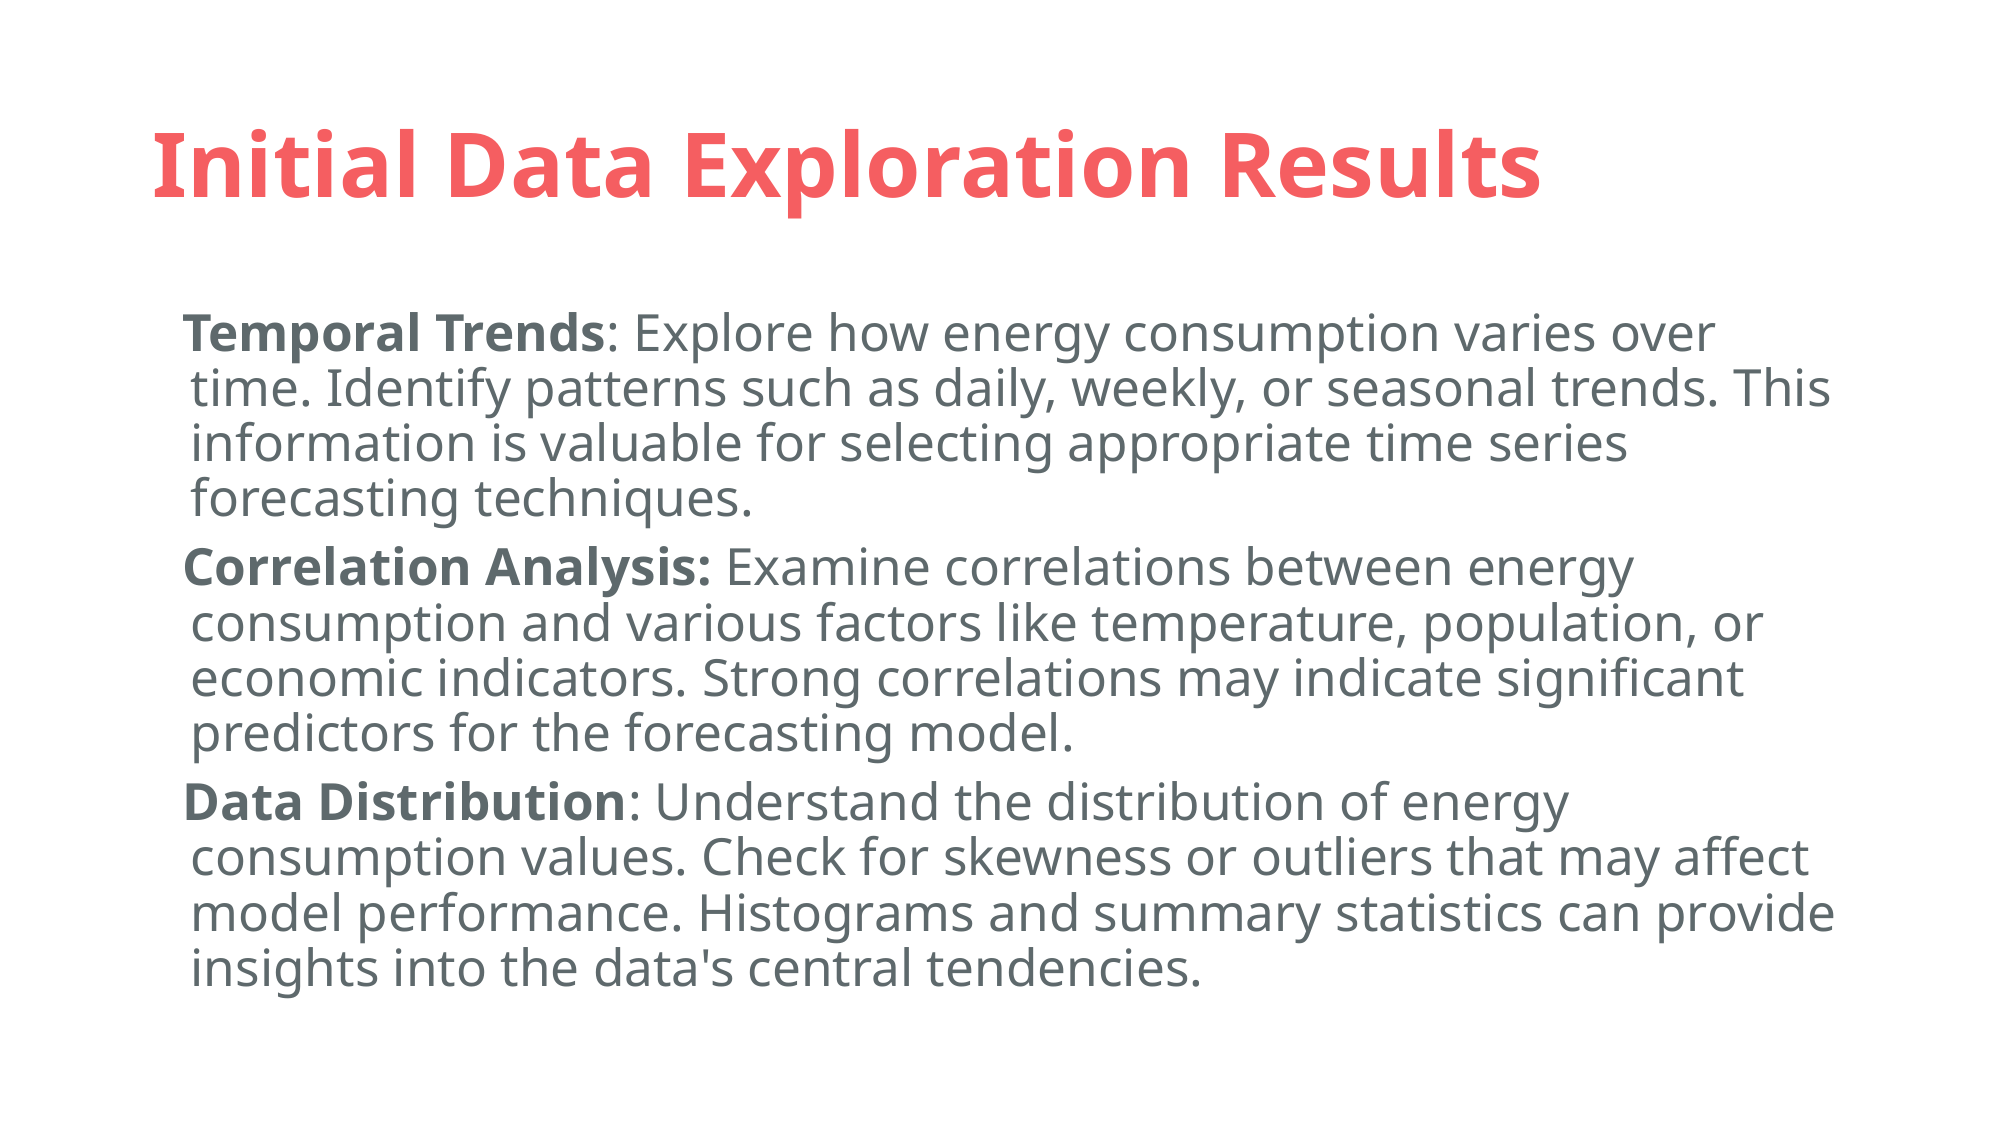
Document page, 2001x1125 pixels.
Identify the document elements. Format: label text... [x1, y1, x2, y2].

list Temporal Trends: Explore how energy consumption varies over time. Identify patterns such as daily, weekly, or seasonal trends. This information is valuable for selecting appropriate time series forecasting techniques. Correlation Analysis: Examine correlations between energy consumption and various factors like temperature, population, or economic indicators. Strong correlations may indicate significant predictors for the forecasting model. Data Distribution: Understand the distribution of energy consumption values. Check for skewness or outliers that may affect model performance. Histograms and summary statistics can provide insights into the data's central tendencies. [137, 299, 1863, 1014]
title Initial Data Exploration Results [137, 59, 1863, 278]
